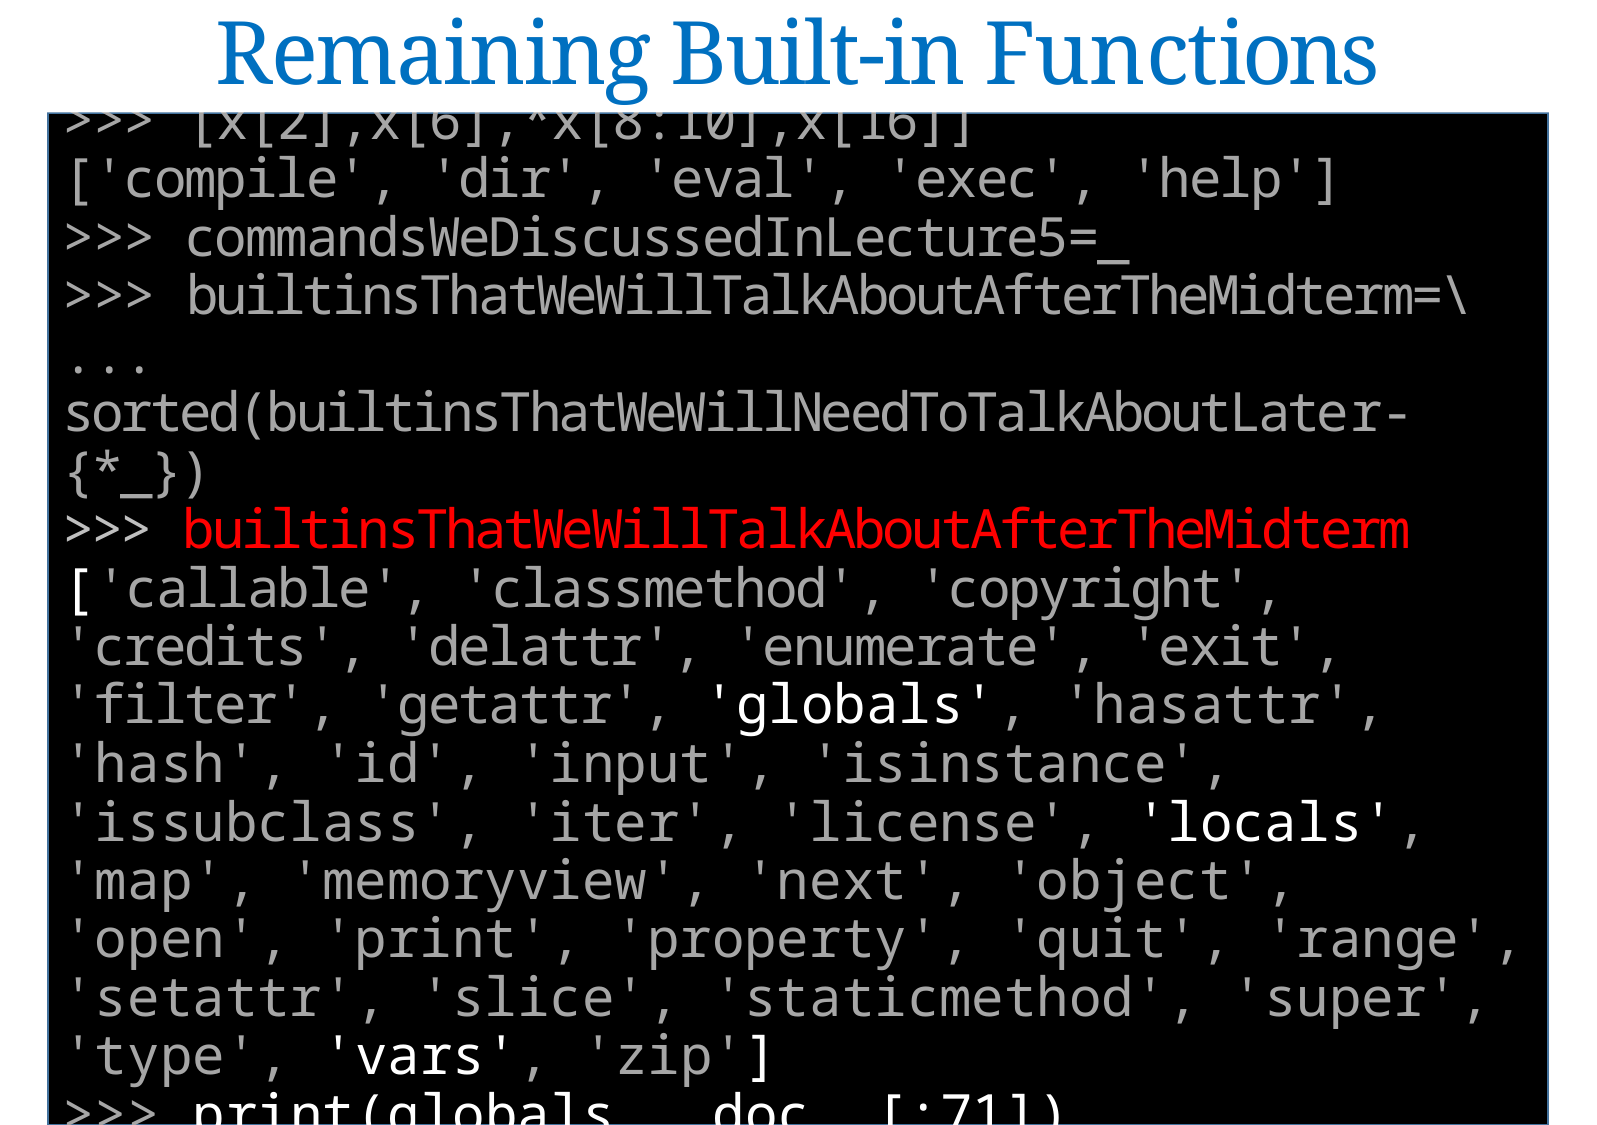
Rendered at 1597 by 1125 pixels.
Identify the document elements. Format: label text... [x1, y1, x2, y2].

text_box >>> builtinsThatWeWillNeedToTalkAboutLater=_ >>> [x[2],x[6],*x[8:10],x[16]] ['compile', 'dir', 'eval', 'exec', 'help'] >>> commandsWeDiscussedInLecture5=_ >>> builtinsThatWeWillTalkAboutAfterTheMidterm=\ ... sorted(builtinsThatWeWillNeedToTalkAboutLater-{*_}) >>> builtinsThatWeWillTalkAboutAfterTheMidterm ['callable', 'classmethod', 'copyright', 'credits', 'delattr', 'enumerate', 'exit', 'filter', 'getattr', 'globals', 'hasattr', 'hash', 'id', 'input', 'isinstance', 'issubclass', 'iter', 'license', 'locals', 'map', 'memoryview', 'next', 'object', 'open', 'print', 'property', 'quit', 'range', 'setattr', 'slice', 'staticmethod', 'super', 'type', 'vars', 'zip'] >>> print(globals.__doc__[:71]) Return the dictionary containing the current [47, 113, 1549, 1125]
text_box Remaining Built-in Functions [0, 0, 1597, 113]
